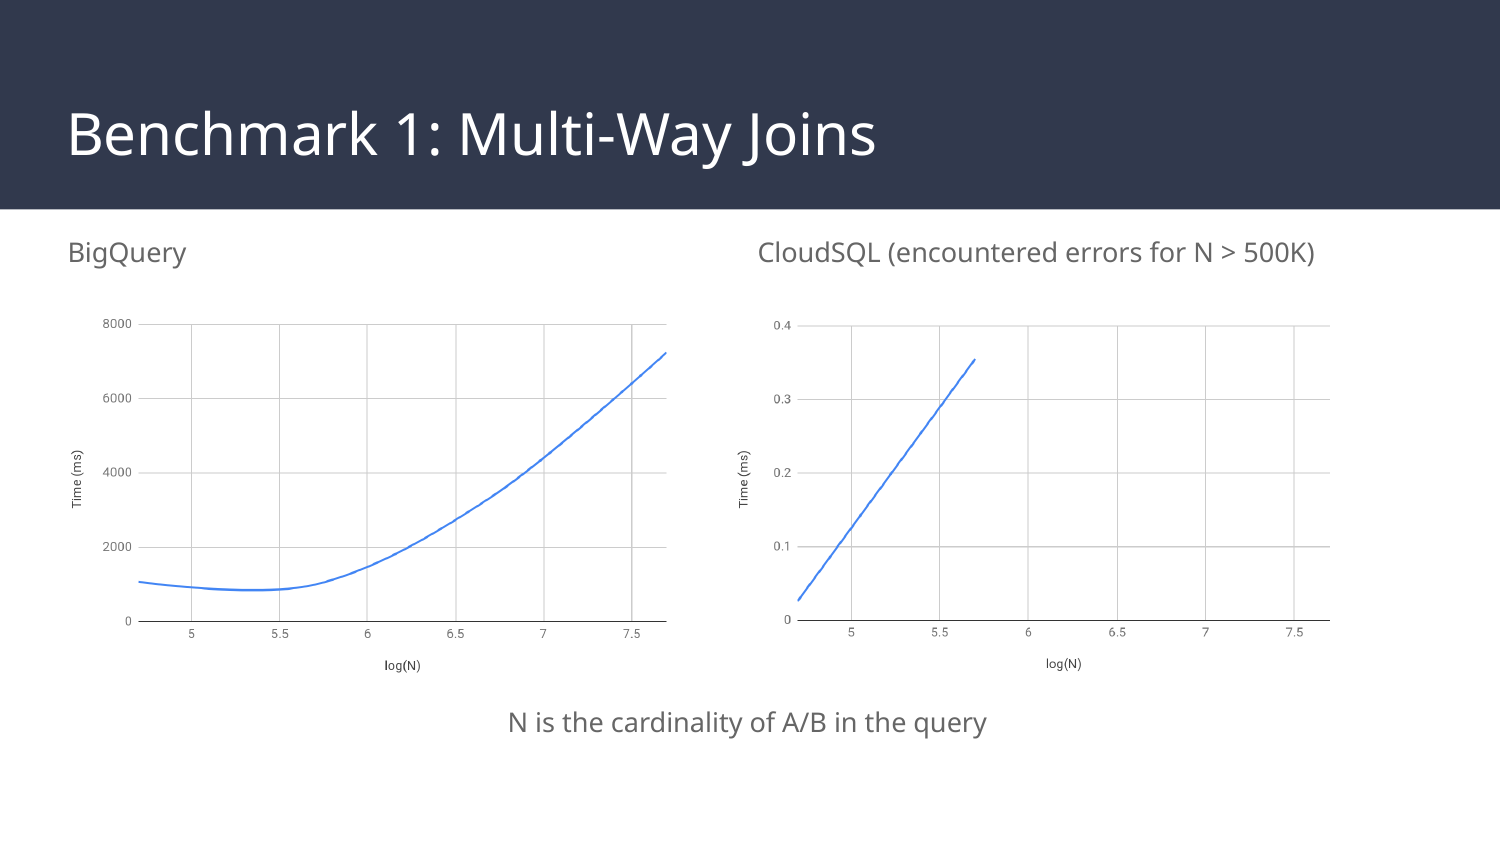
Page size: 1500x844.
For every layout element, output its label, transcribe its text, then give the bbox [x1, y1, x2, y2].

text_box BigQuery [52, 220, 682, 285]
title Benchmark 1: Multi-Way Joins [51, 82, 1449, 185]
text_box N is the cardinality of A/B in the query [417, 690, 1083, 755]
text_box CloudSQL (encountered errors for N > 500K) [742, 220, 1372, 285]
picture [50, 298, 687, 692]
picture [717, 299, 1349, 691]
